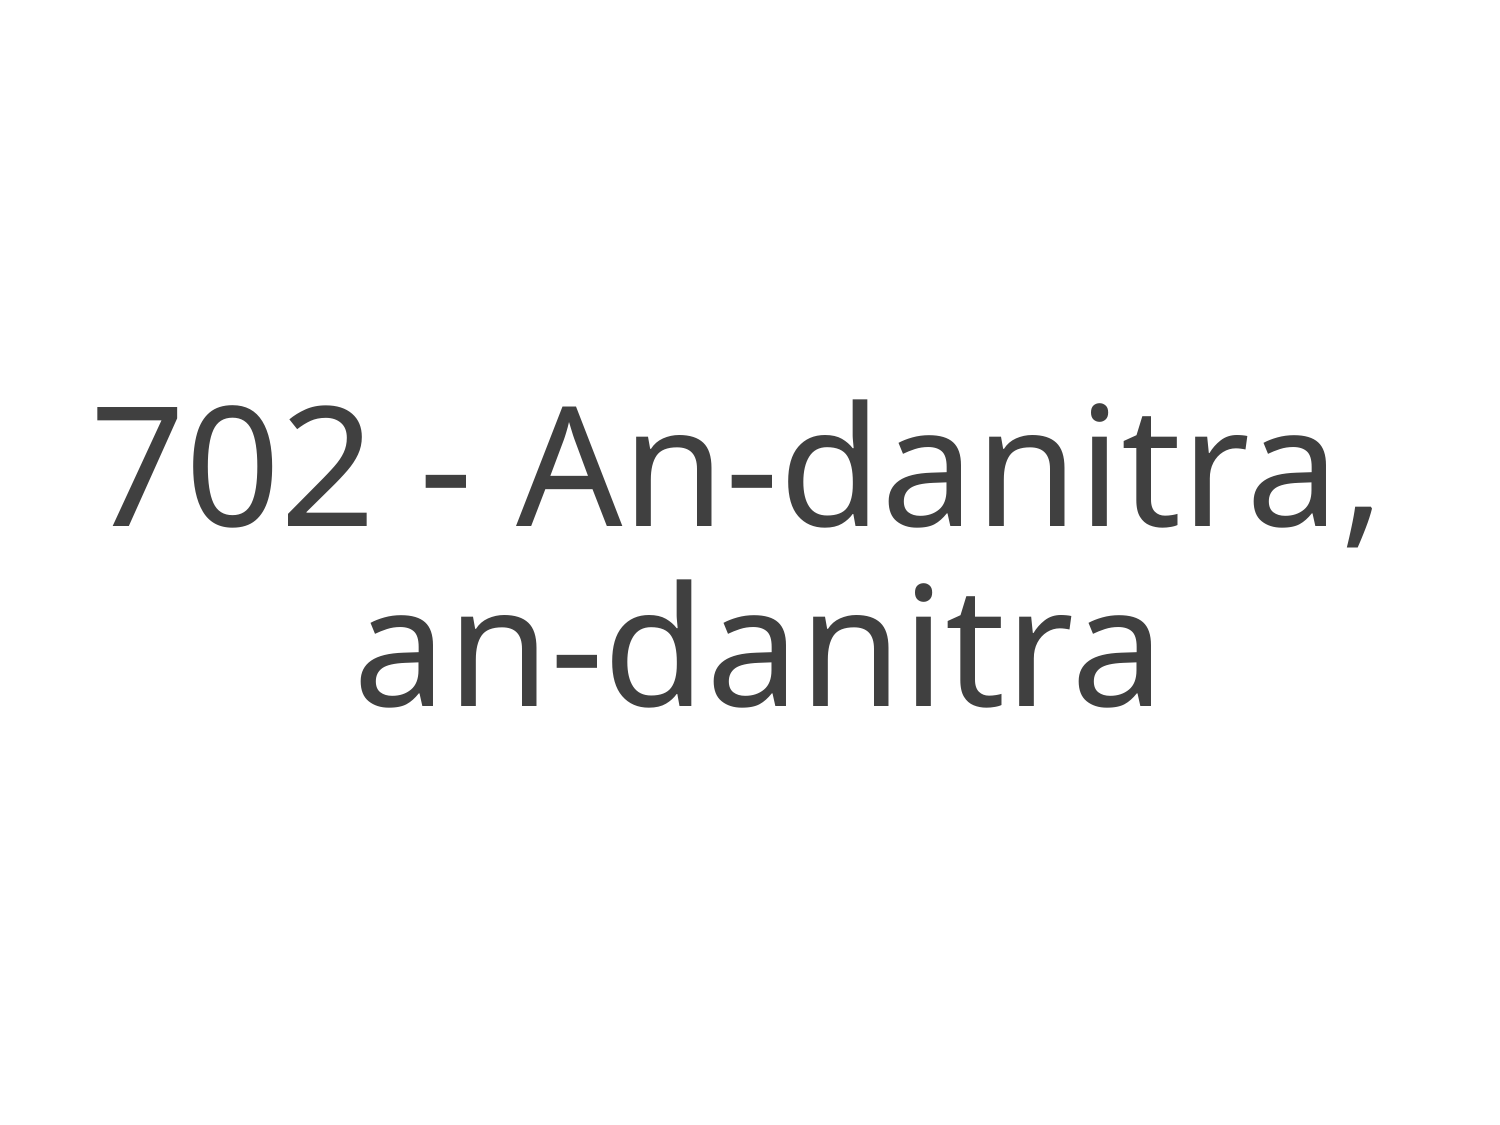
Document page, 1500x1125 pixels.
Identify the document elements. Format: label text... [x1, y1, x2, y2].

title 702 - An-danitra, an-danitra [0, 453, 1500, 672]
